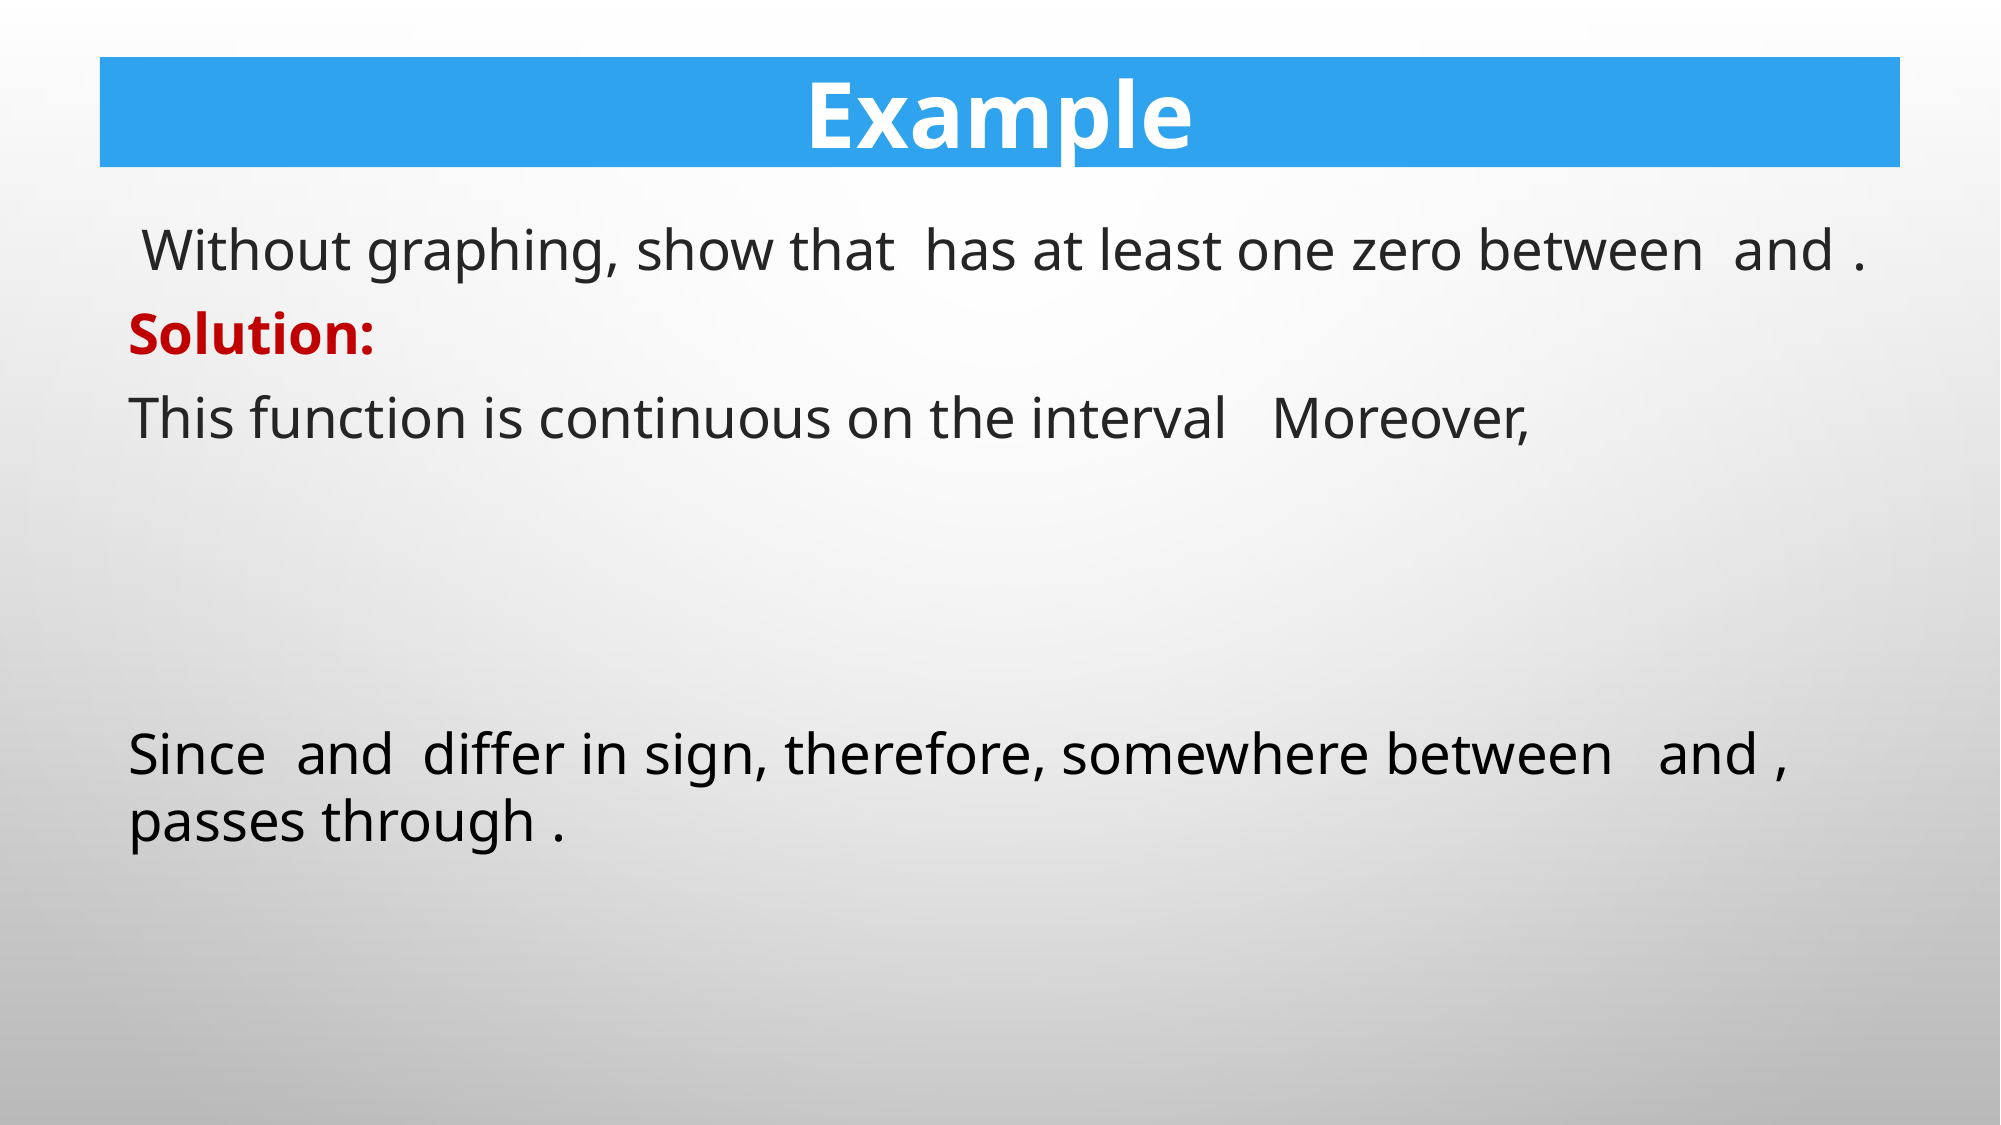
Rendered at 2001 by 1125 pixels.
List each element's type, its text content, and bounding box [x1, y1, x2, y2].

text_box Example [99, 57, 1900, 168]
picture [0, 0, 2000, 1125]
text_box [211, 406, 243, 467]
